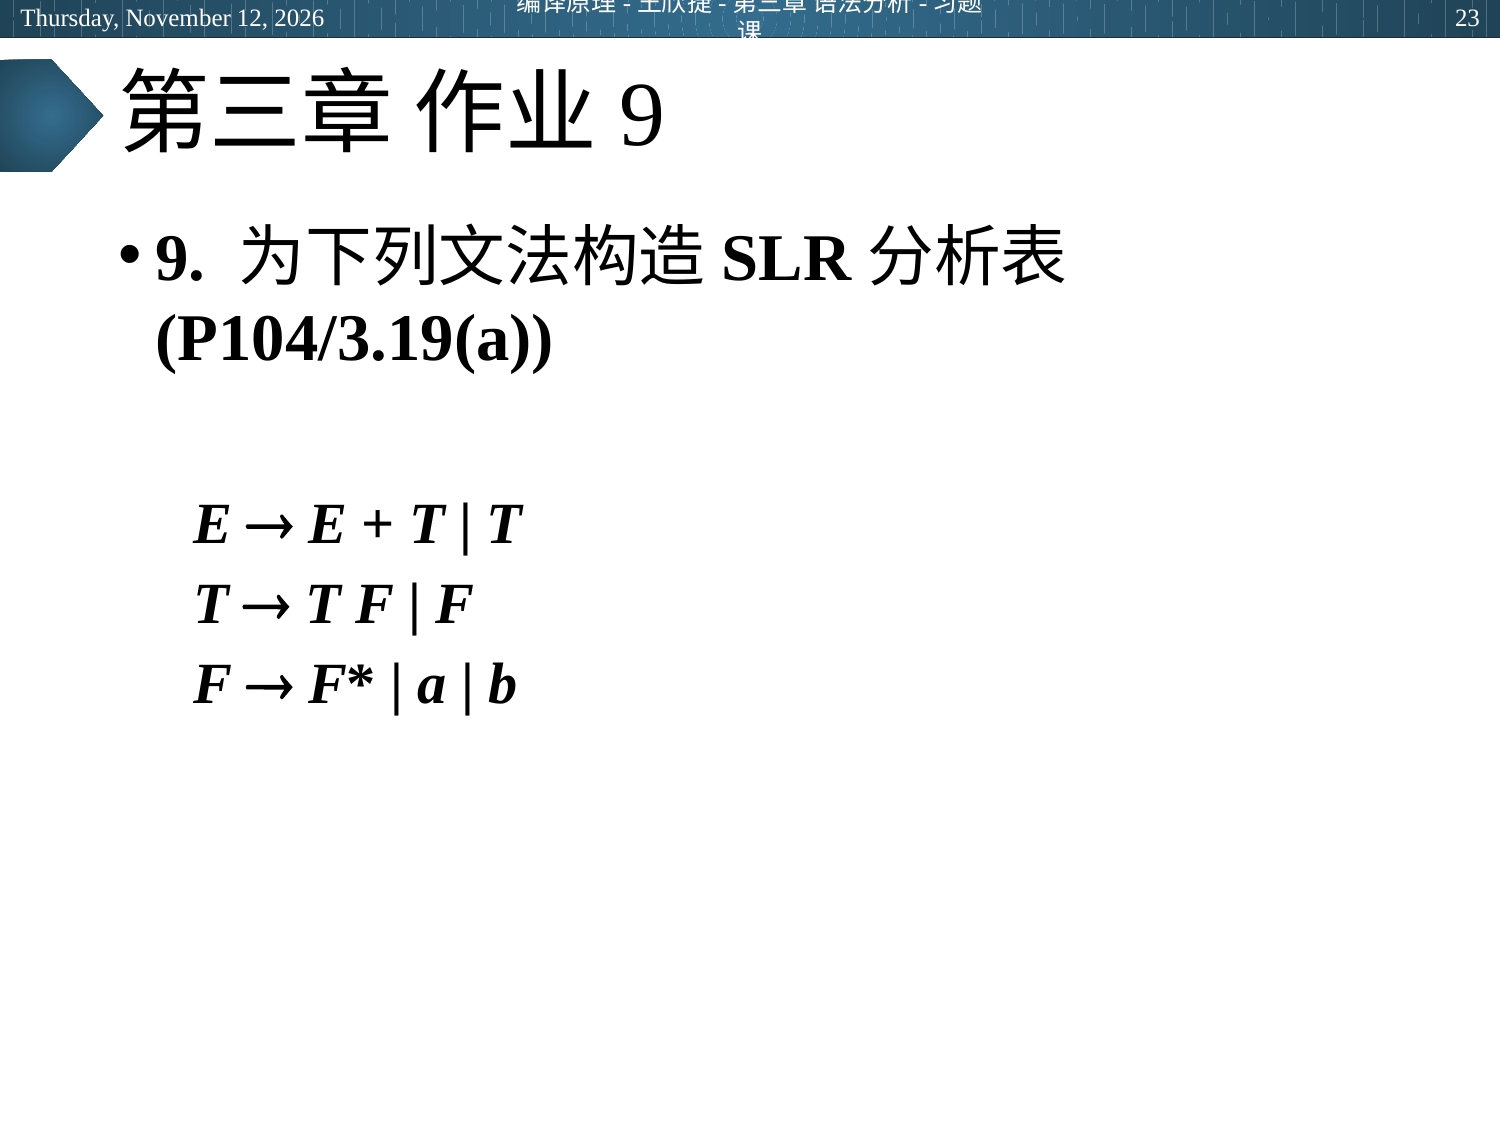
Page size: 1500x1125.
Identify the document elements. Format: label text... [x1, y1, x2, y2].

list 9. 为下列文法构造SLR分析表(P104/3.19(a)) E  E + T | T T  T F | F F  F* | a | b [103, 206, 1397, 1014]
footer 编译原理-王欣捷-第三章 语法分析-习题课 [496, 1, 1004, 32]
title 第三章 作业9 [103, 37, 1397, 194]
slide_number 23 [1157, 1, 1495, 32]
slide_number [5, 1, 344, 32]
